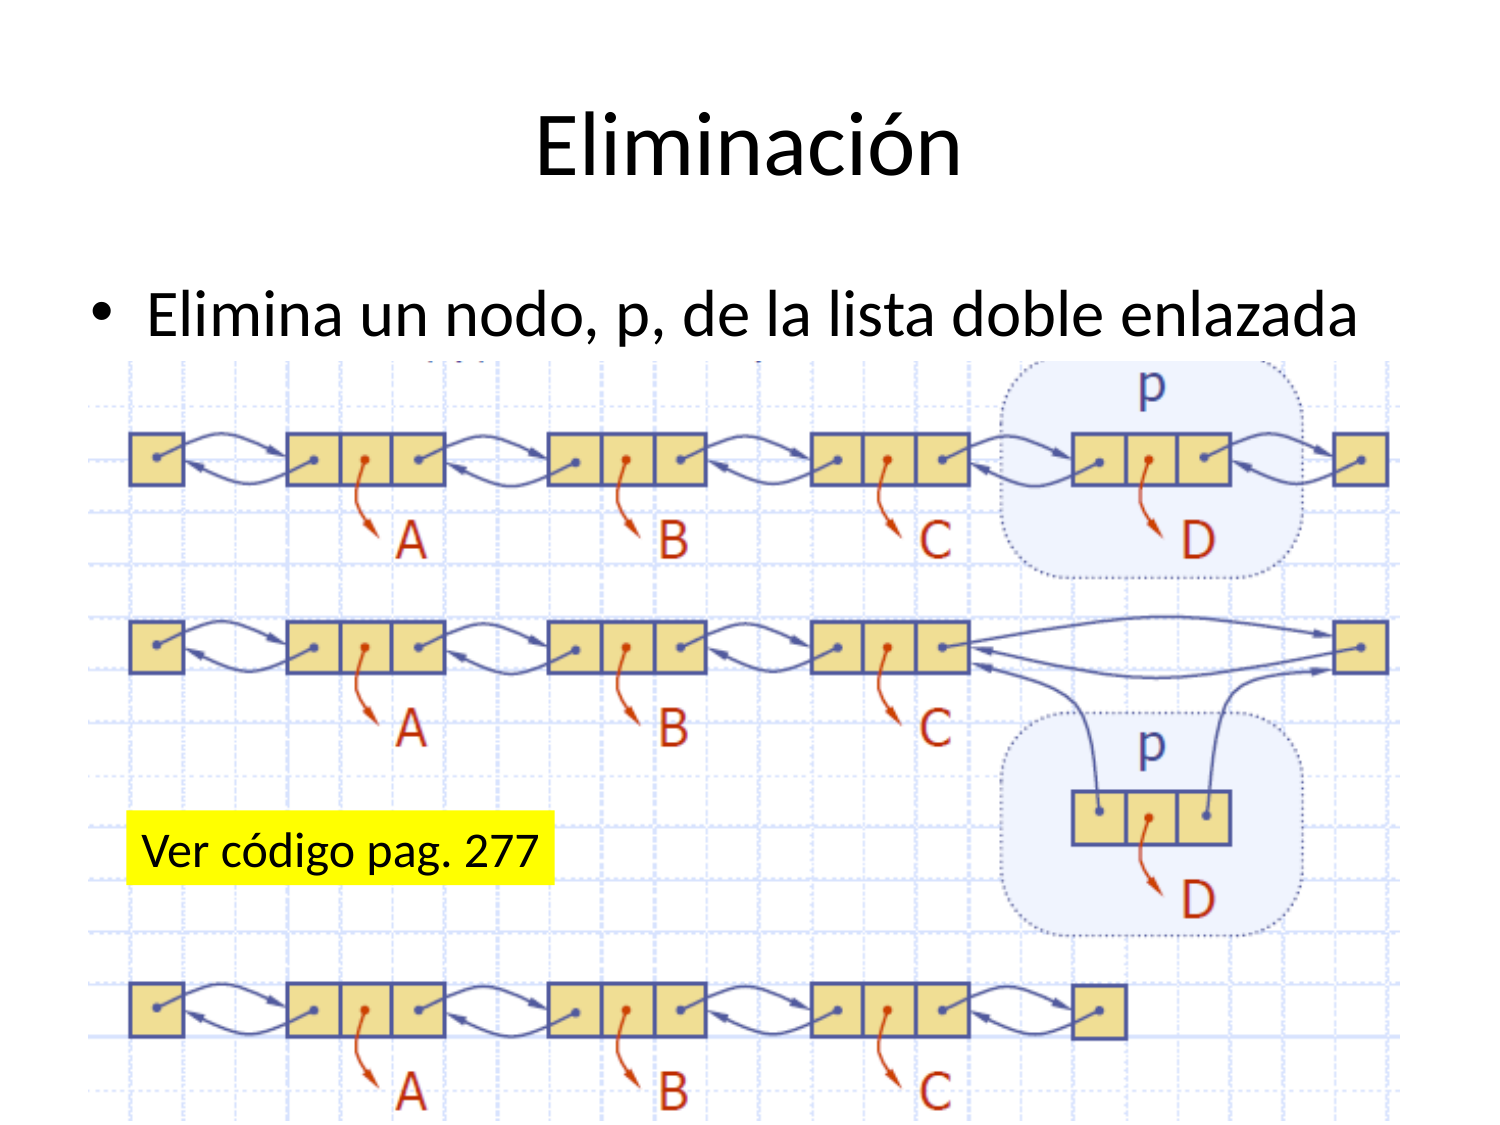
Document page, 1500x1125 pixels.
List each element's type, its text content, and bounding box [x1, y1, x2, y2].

title Eliminación [75, 45, 1425, 233]
picture [88, 361, 1400, 1121]
list Elimina un nodo, p, de la lista doble enlazada [75, 262, 1425, 1005]
